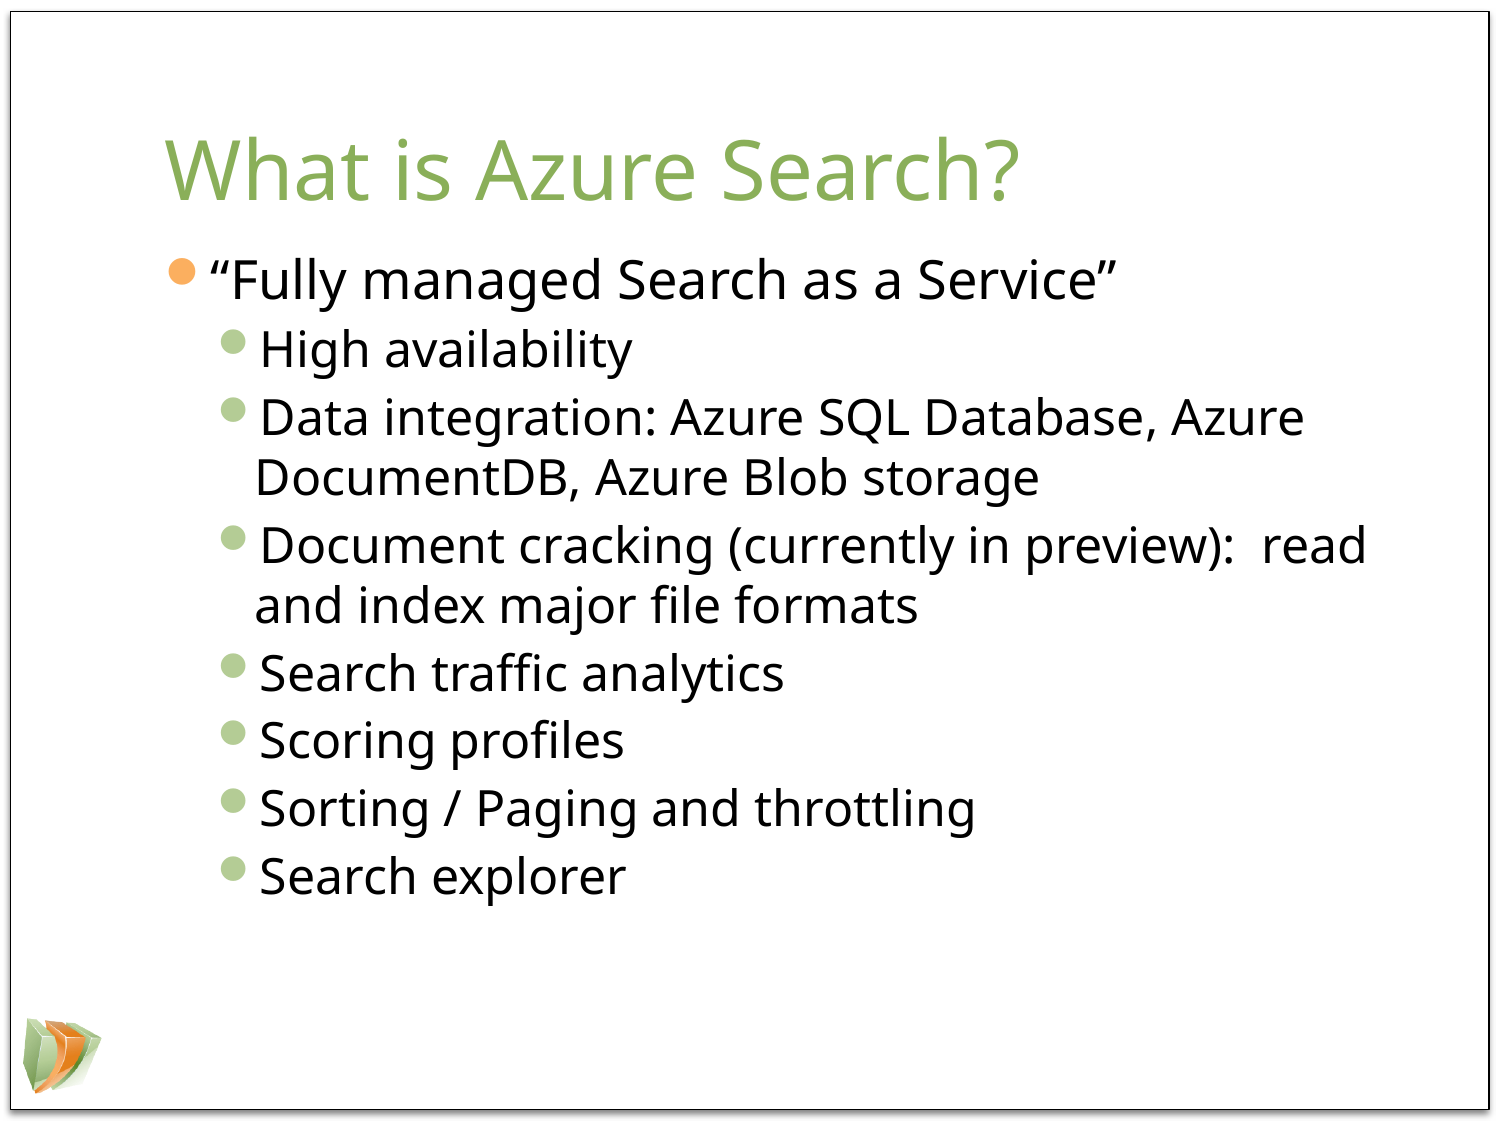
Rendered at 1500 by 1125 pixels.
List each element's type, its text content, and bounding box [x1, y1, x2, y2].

list “Fully managed Search as a Service” High availability Data integration: Azure SQL Database, Azure DocumentDB, Azure Blob storage Document cracking (currently in preview): read and index major file formats Search traffic analytics Scoring profiles Sorting / Paging and throttling Search explorer [150, 237, 1425, 988]
title What is Azure Search? [150, 45, 1425, 233]
picture [23, 1018, 102, 1094]
